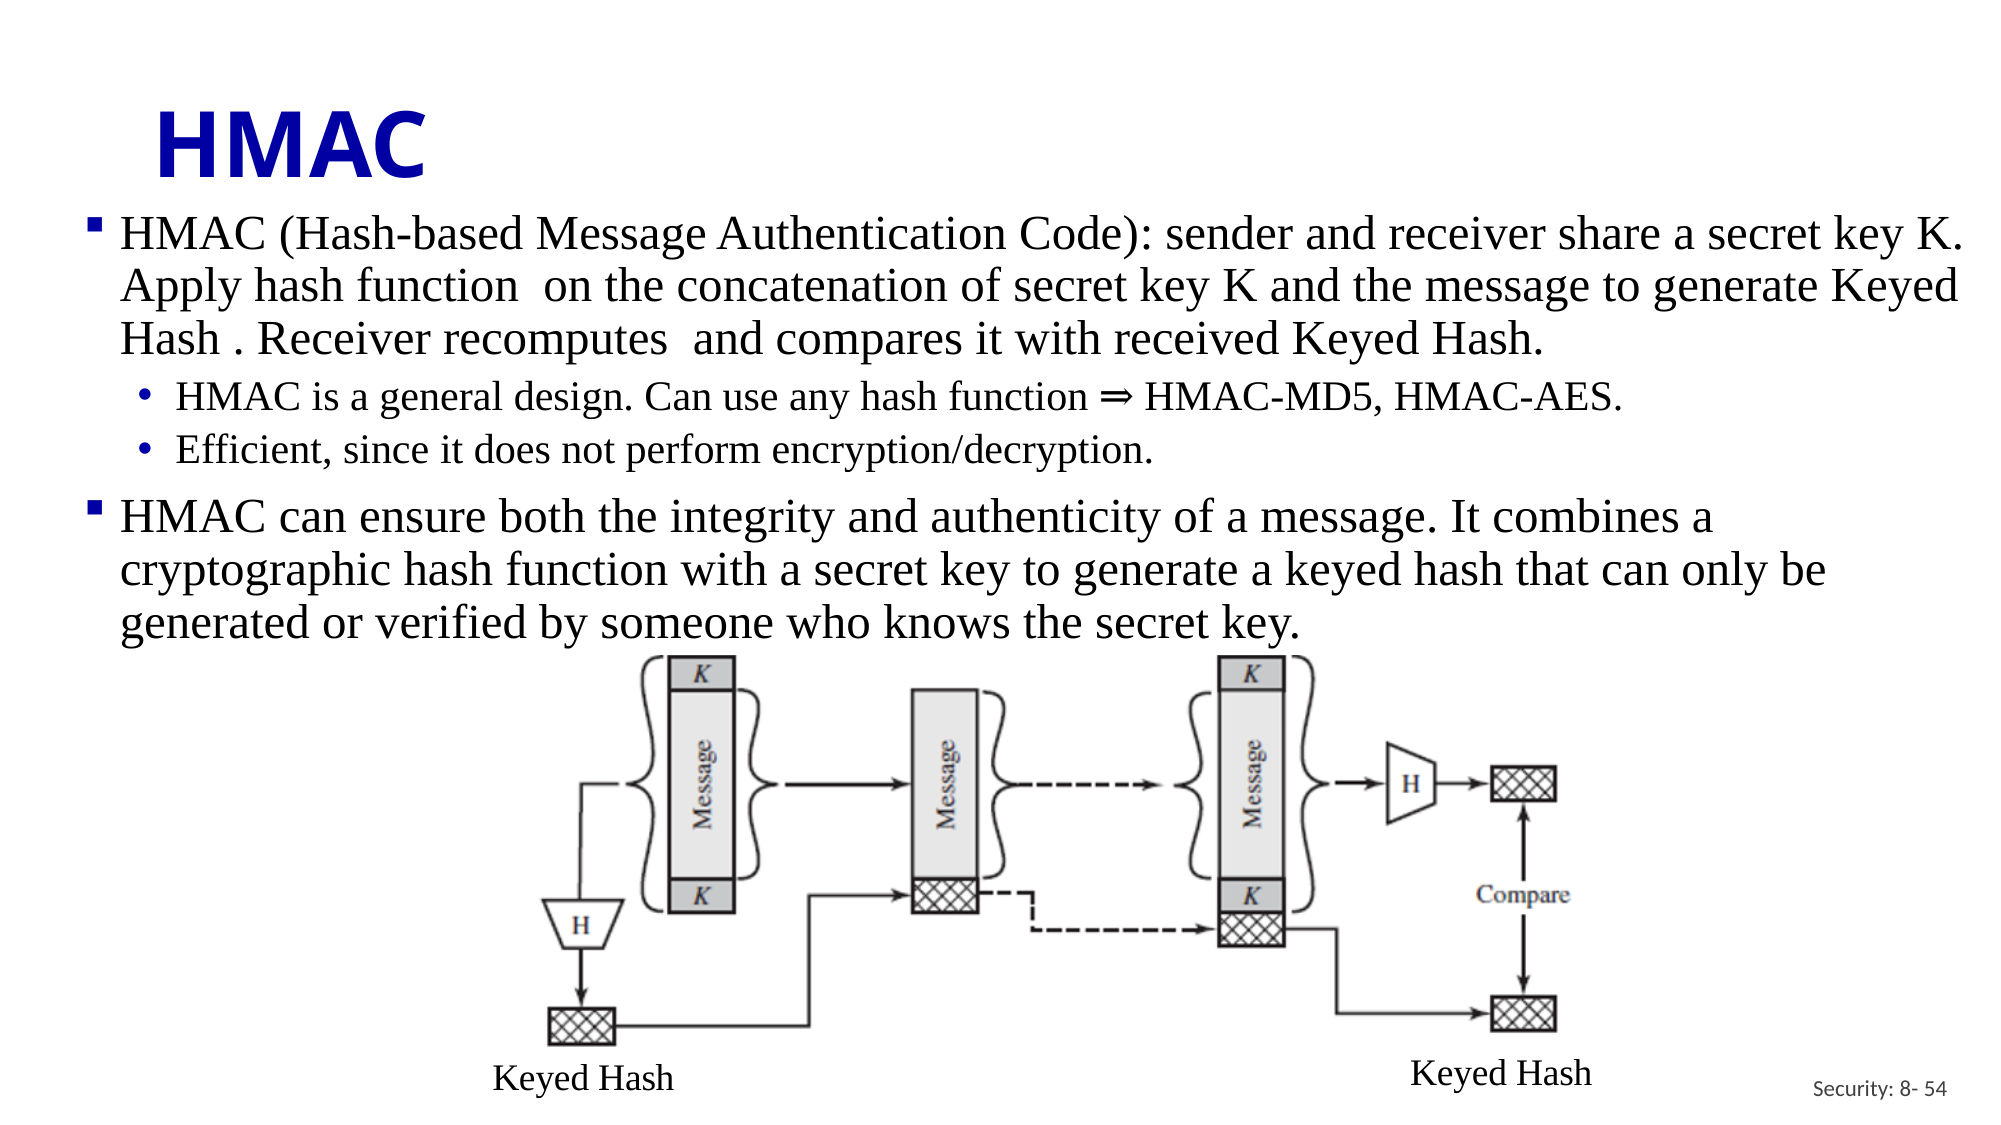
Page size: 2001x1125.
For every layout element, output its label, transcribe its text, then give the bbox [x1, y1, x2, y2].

title HMAC [137, 74, 1863, 221]
text_box Keyed Hash [485, 1050, 706, 1098]
picture [531, 655, 1577, 1051]
slide_number Security: 8- 54 [1512, 1056, 1963, 1117]
text_box Keyed Hash [1403, 1045, 1624, 1093]
